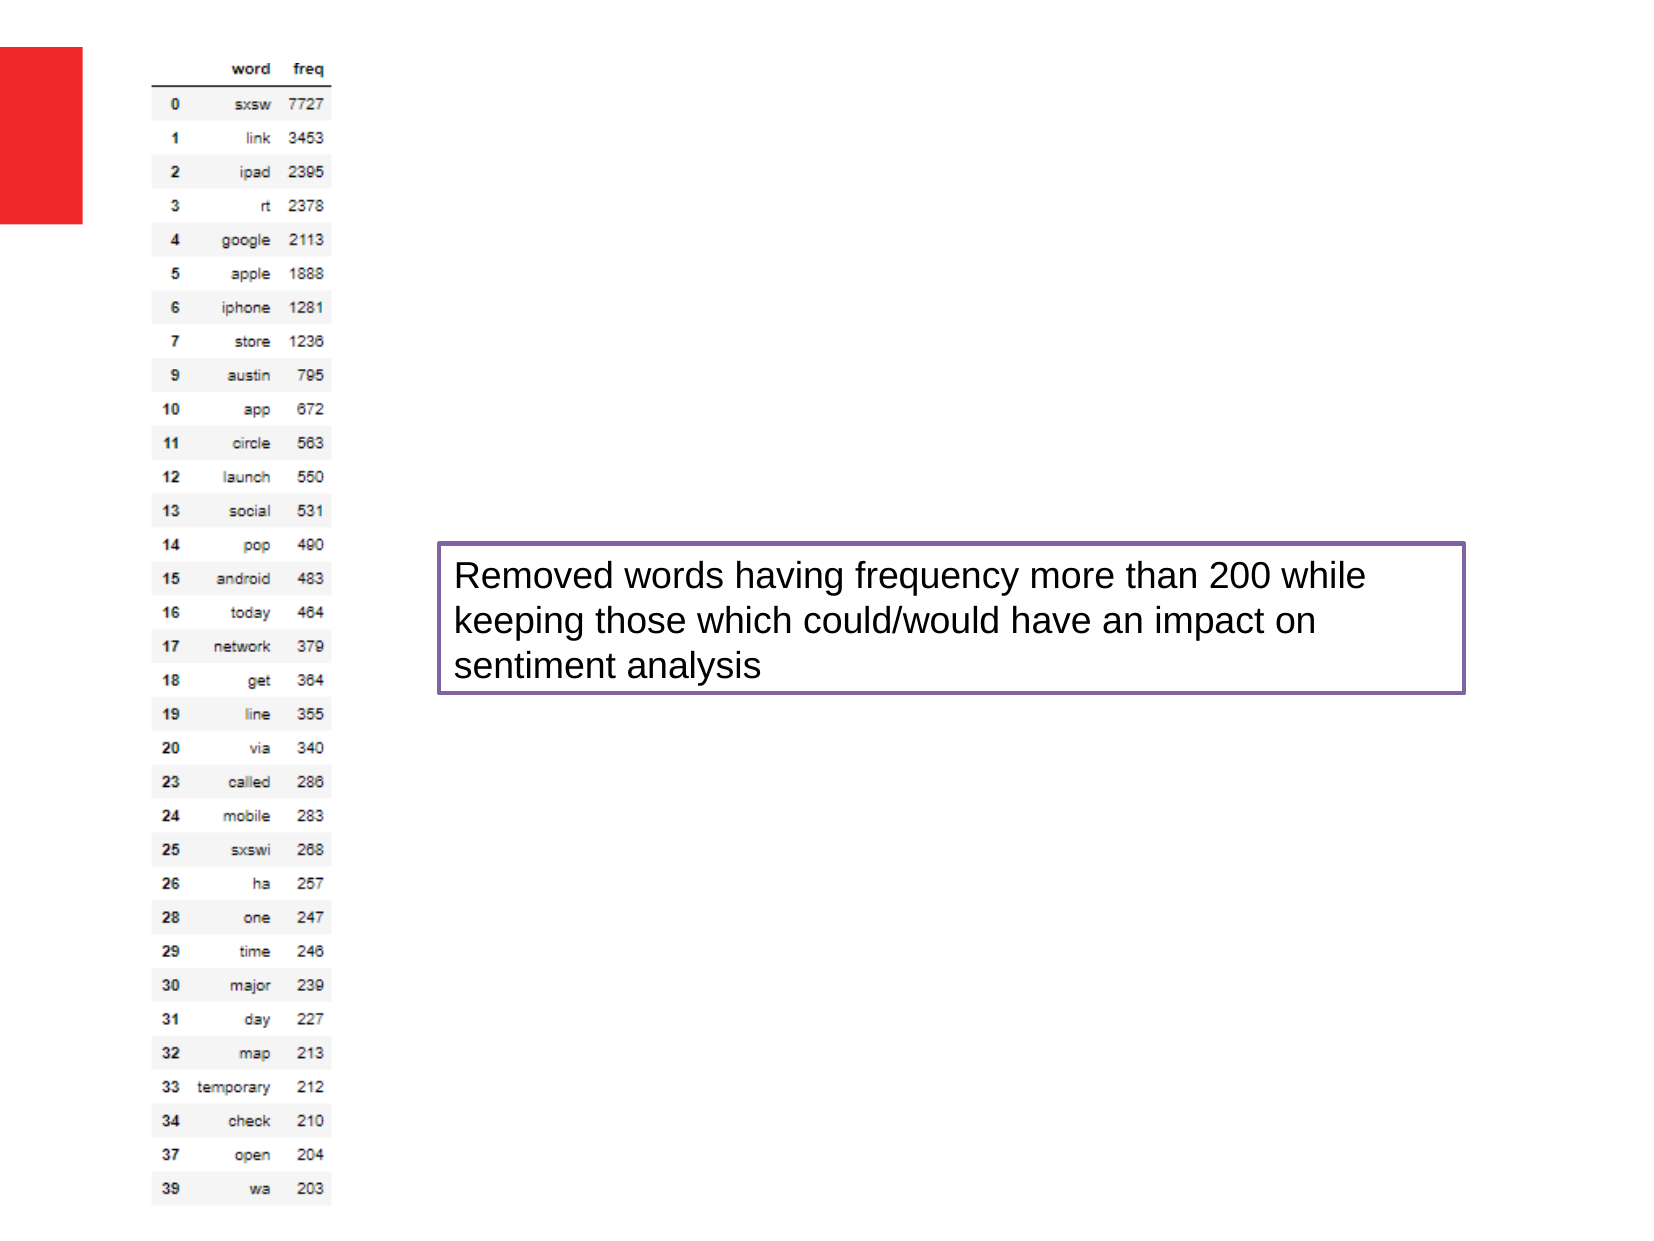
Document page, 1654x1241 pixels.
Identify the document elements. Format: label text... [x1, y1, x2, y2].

text_box Removed words having frequency more than 200 while keeping those which could/would have an impact on sentiment analysis [437, 541, 1466, 695]
text_box [381, 354, 1536, 1074]
text_box [164, 45, 1617, 91]
picture [126, 63, 377, 1213]
